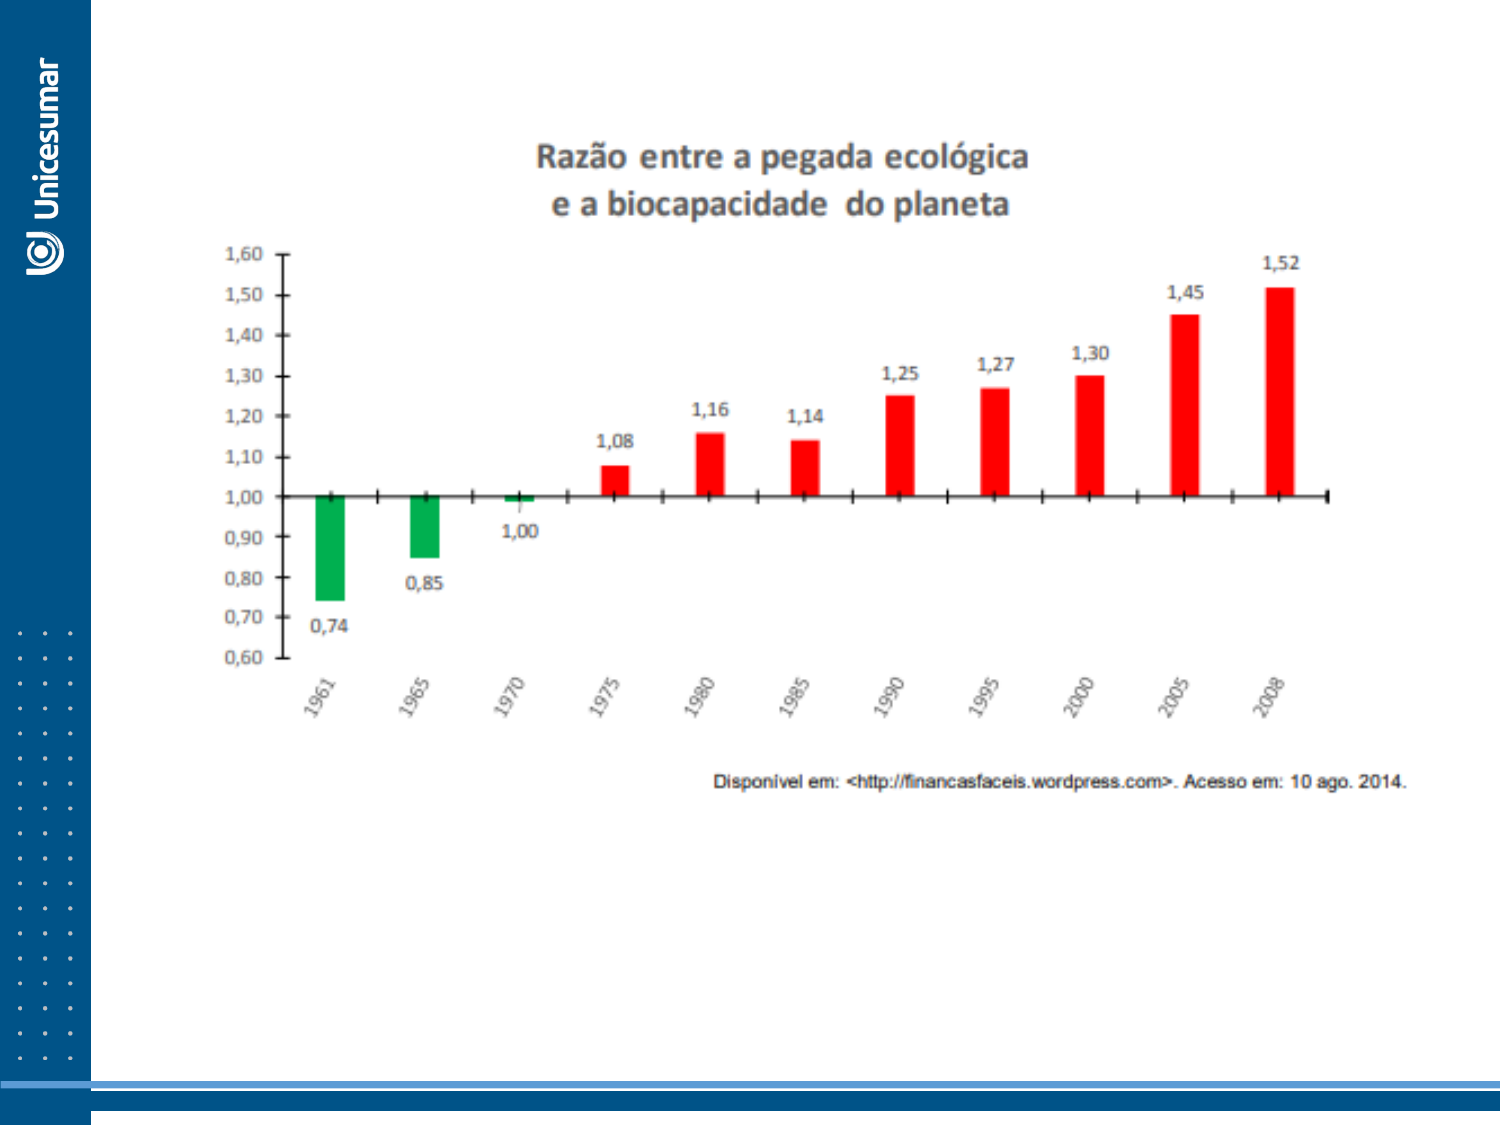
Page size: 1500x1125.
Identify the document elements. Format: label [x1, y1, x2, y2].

picture [18, 631, 83, 1060]
picture [199, 119, 1427, 818]
picture [27, 58, 64, 275]
